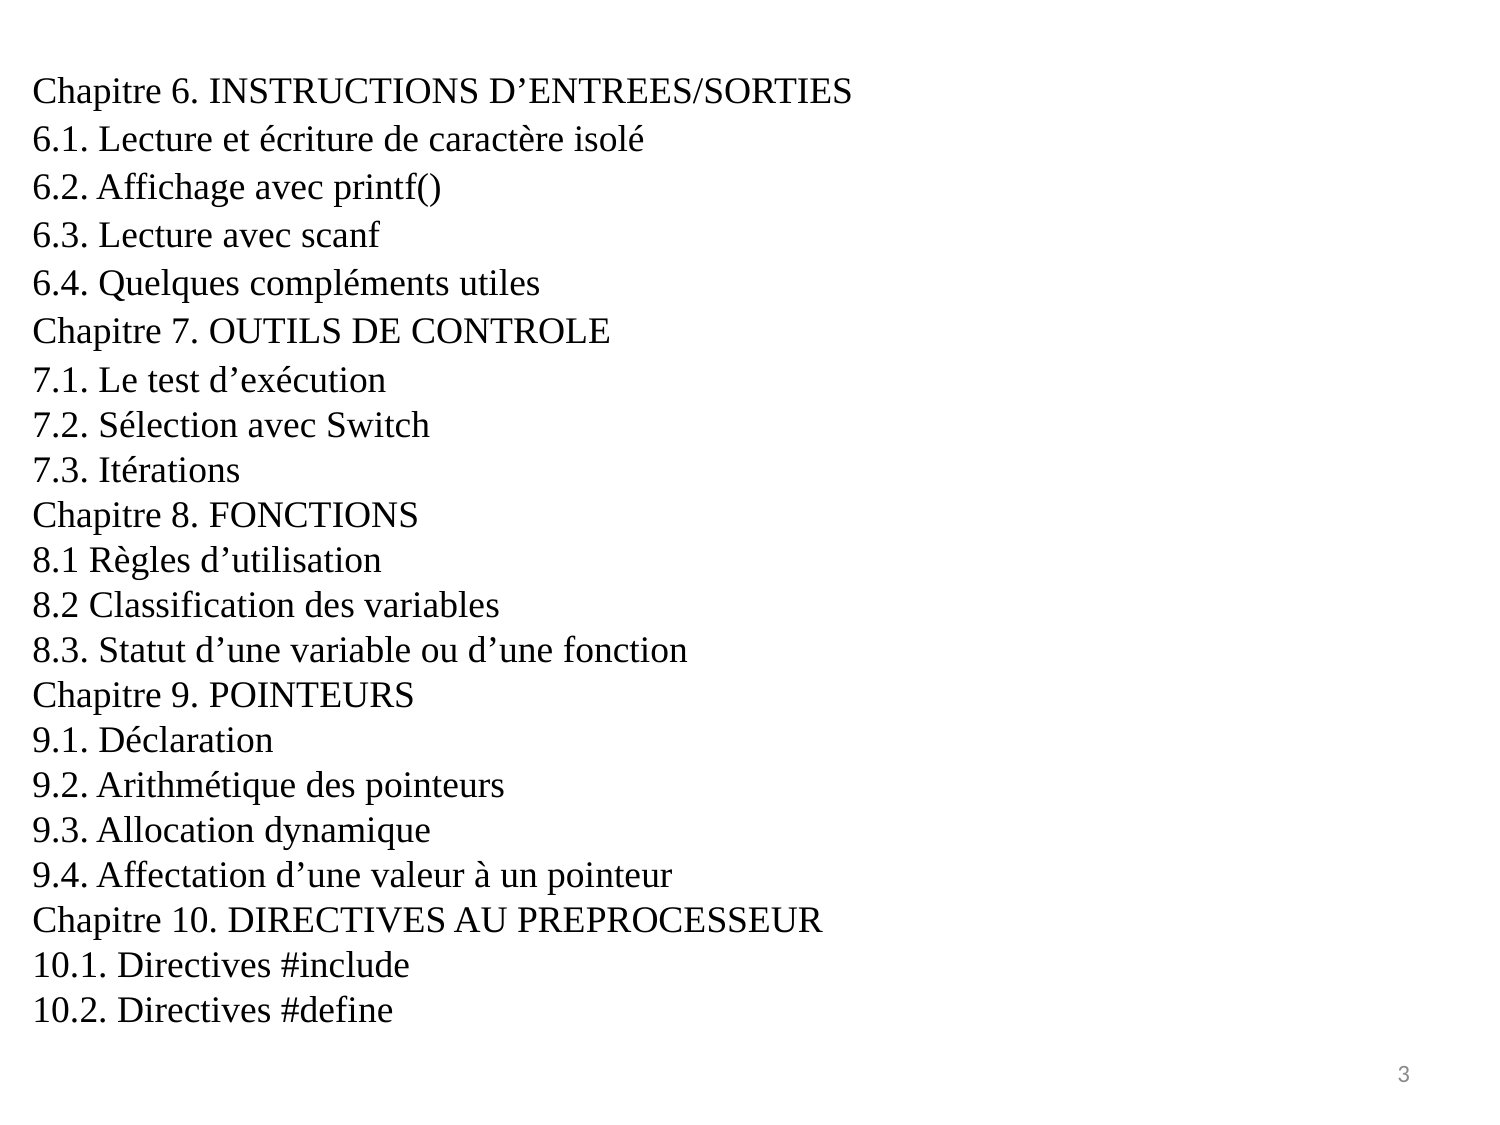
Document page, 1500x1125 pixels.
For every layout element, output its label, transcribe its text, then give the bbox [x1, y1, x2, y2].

text_box Chapitre 6. INSTRUCTIONS D’ENTREES/SORTIES 6.1. Lecture et écriture de caractère isolé 6.2. Affichage avec printf() 6.3. Lecture avec scanf 6.4. Quelques compléments utiles Chapitre 7. OUTILS DE CONTROLE 7.1. Le test d’exécution 7.2. Sélection avec Switch 7.3. Itérations Chapitre 8. FONCTIONS 8.1 Règles d’utilisation 8.2 Classification des variables 8.3. Statut d’une variable ou d’une fonction Chapitre 9. POINTEURS 9.1. Déclaration 9.2. Arithmétique des pointeurs 9.3. Allocation dynamique 9.4. Affectation d’une valeur à un pointeur Chapitre 10. DIRECTIVES AU PREPROCESSEUR 10.1. Directives #include 10.2. Directives #define [17, 55, 1483, 1037]
slide_number 3 [1074, 1042, 1425, 1103]
